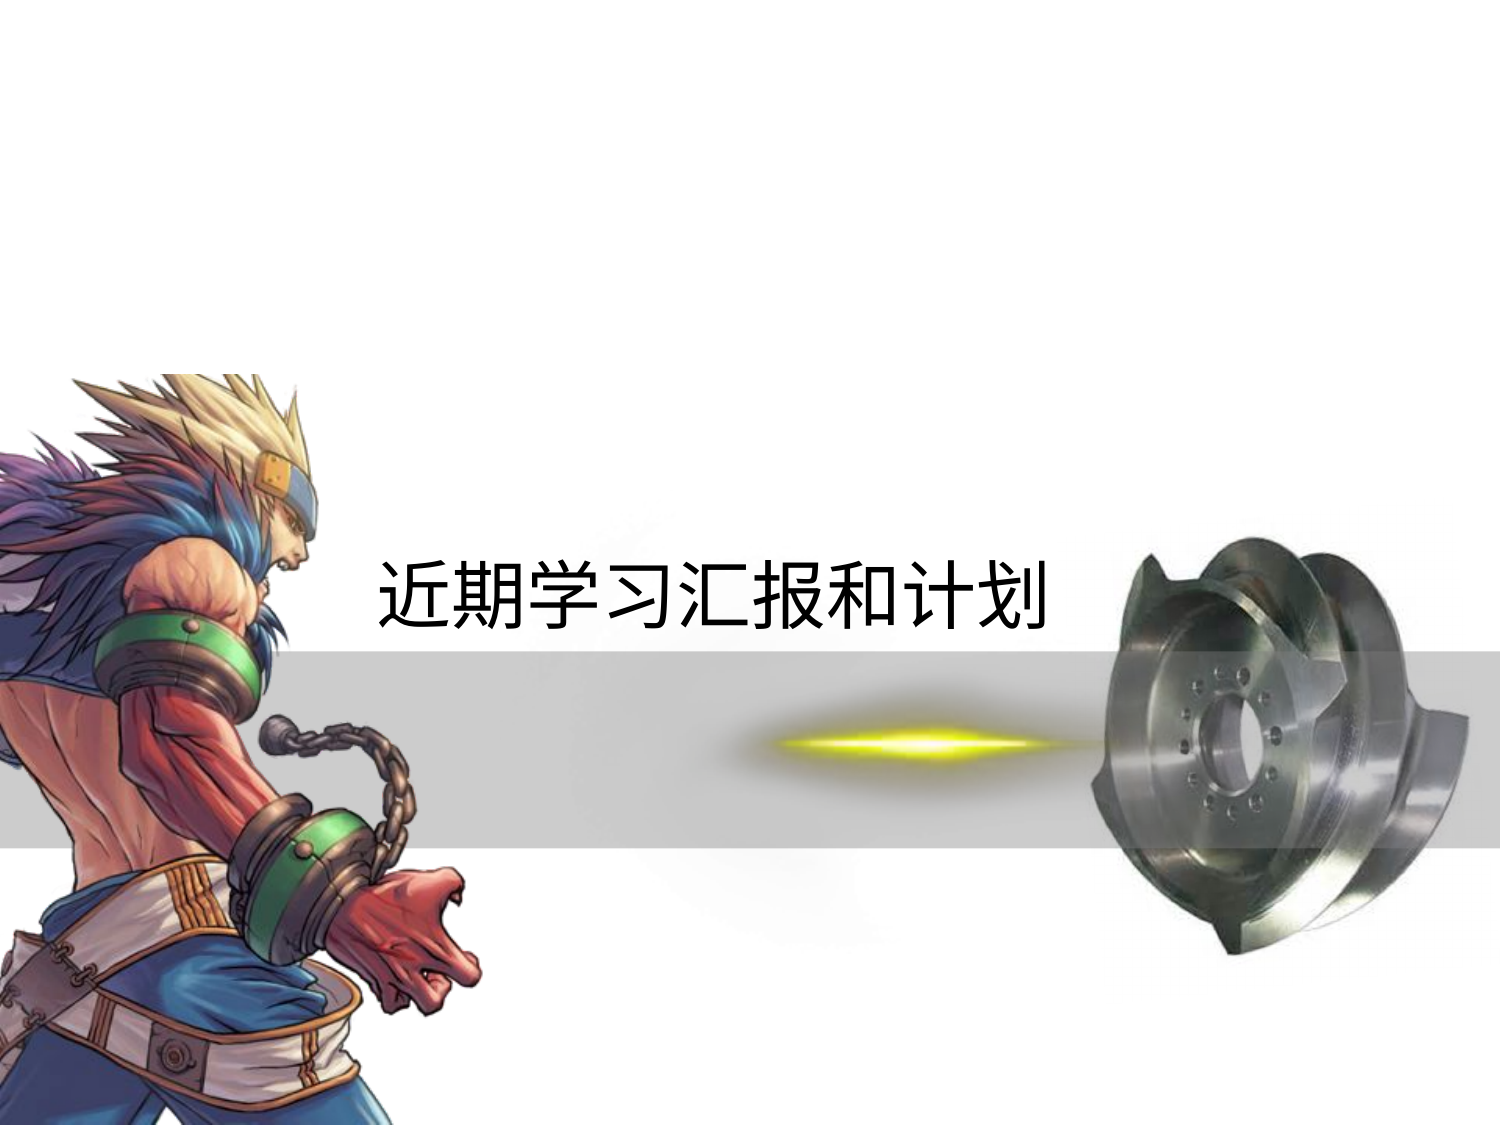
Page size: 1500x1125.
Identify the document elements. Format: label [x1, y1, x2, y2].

picture [0, 374, 1500, 1125]
